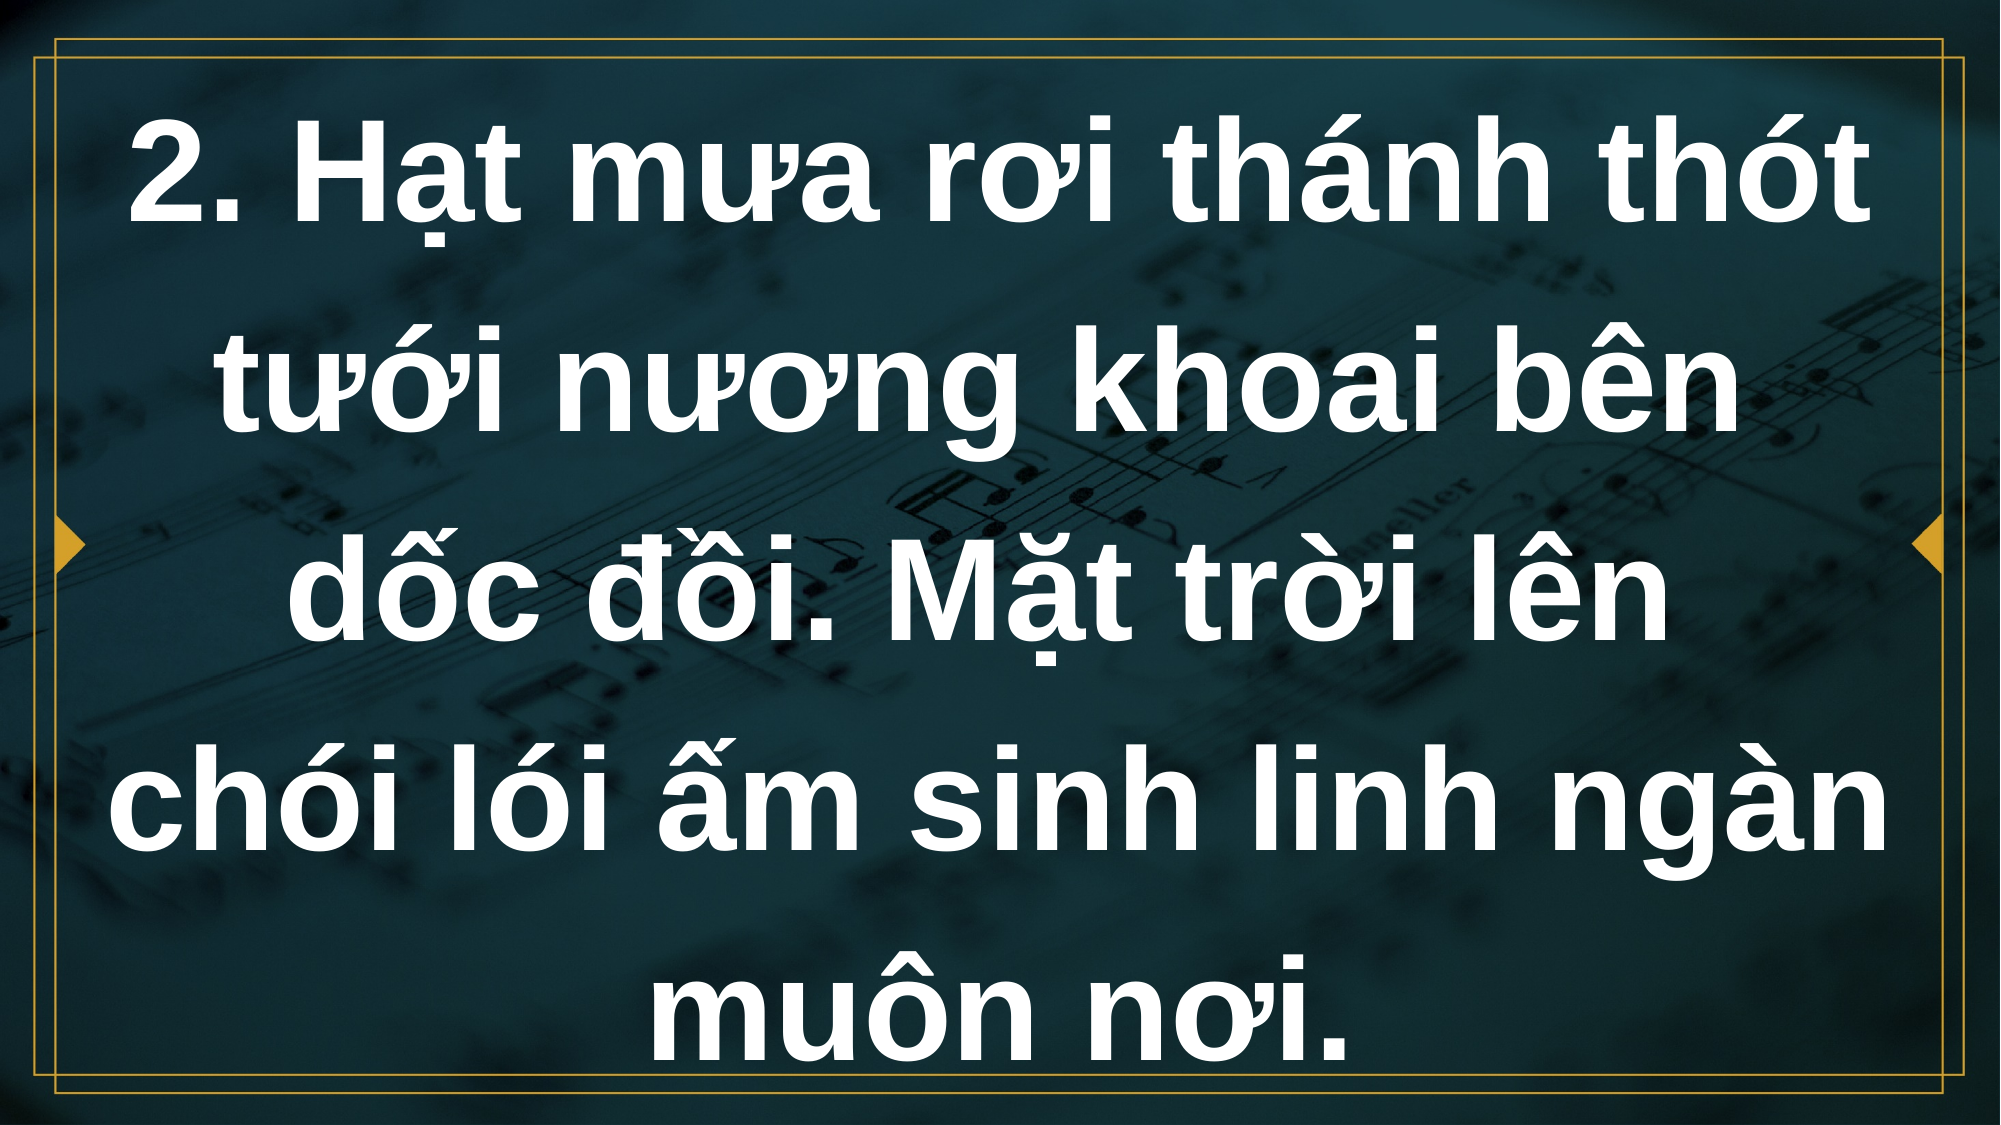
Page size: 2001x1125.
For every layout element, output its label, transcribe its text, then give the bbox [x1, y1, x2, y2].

picture [0, 0, 2000, 1125]
title 2. Hạt mưa rơi thánh thót tưới nương khoai bên dốc đồi. Mặt trời lên chói lói ấm sinh linh ngàn muôn nơi. [55, 53, 1945, 1077]
